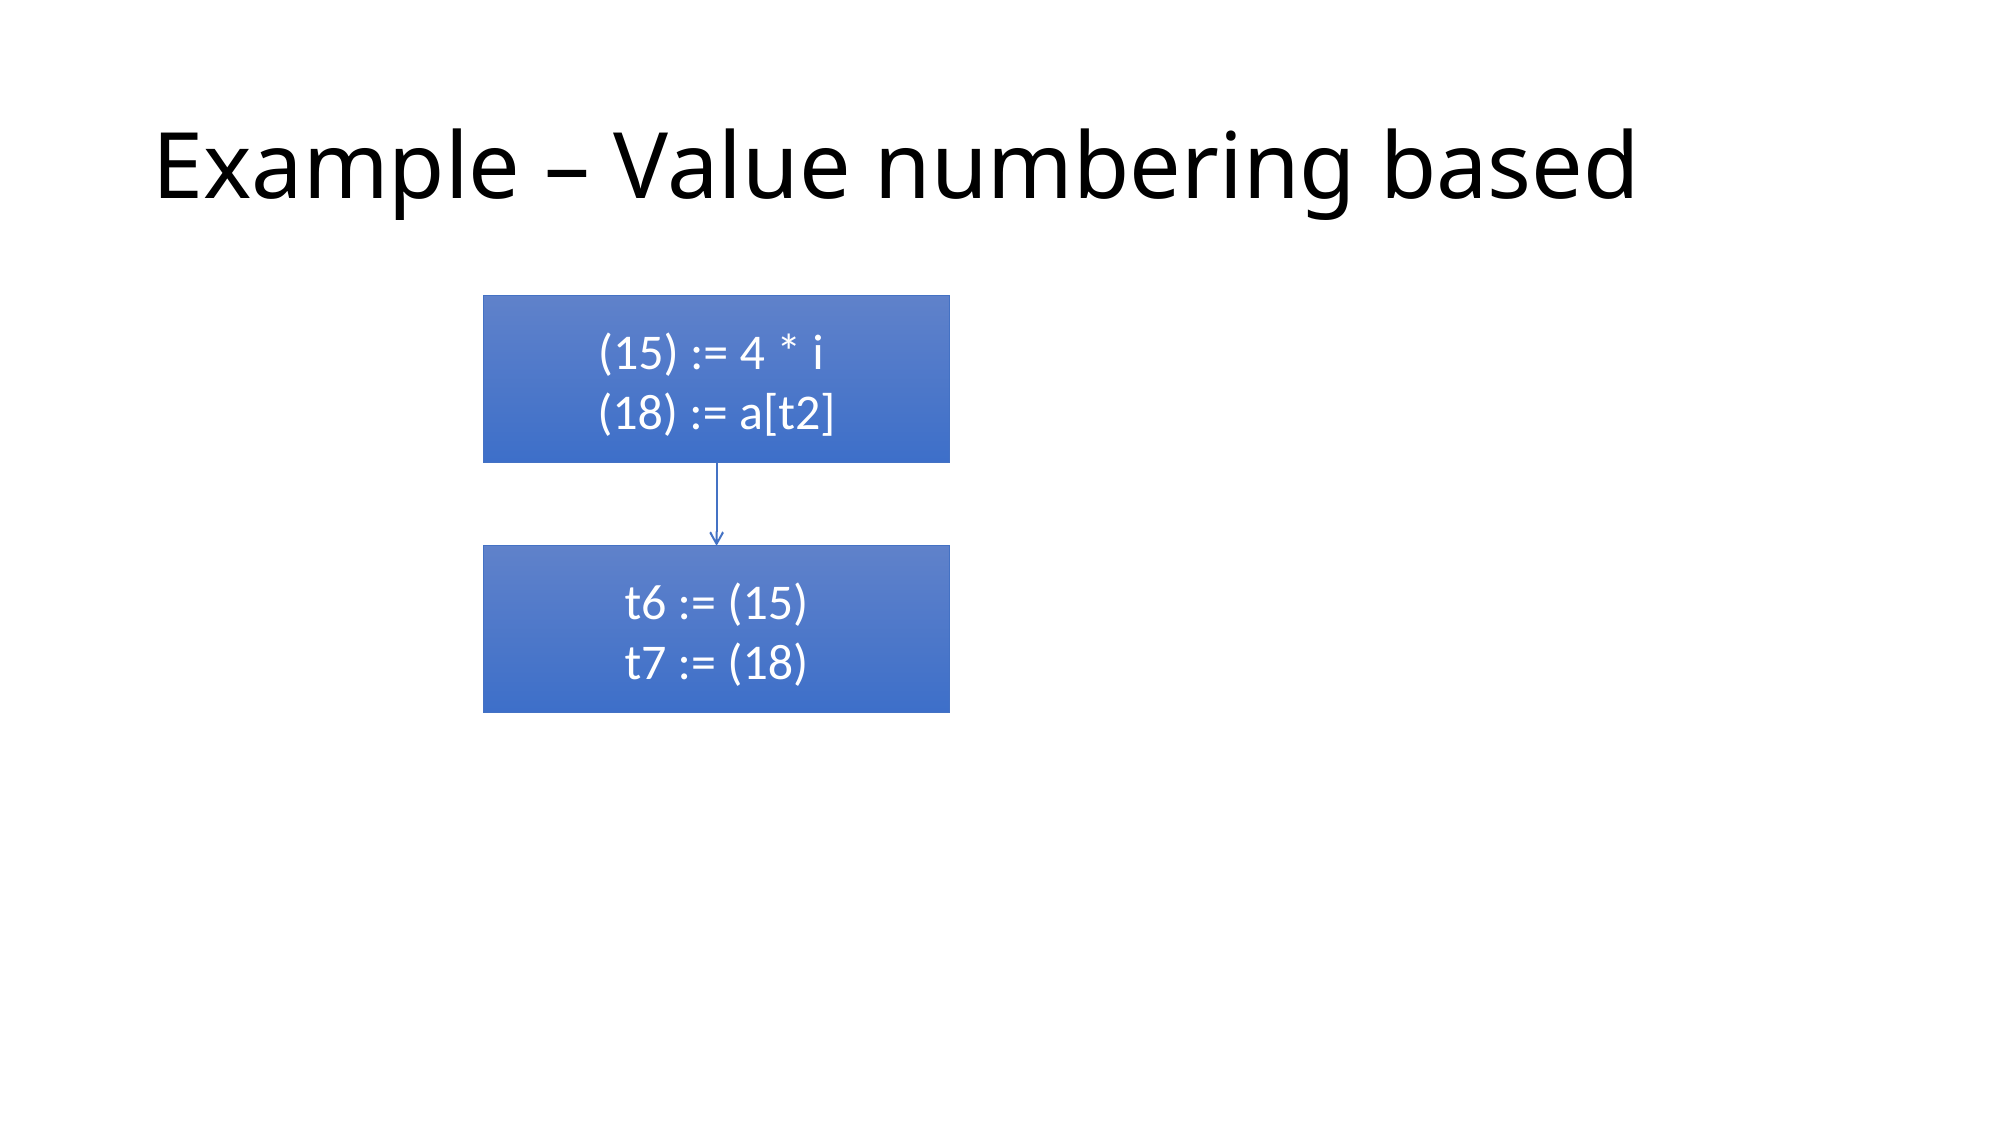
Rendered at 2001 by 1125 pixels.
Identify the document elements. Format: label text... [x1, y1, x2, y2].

text_box (15) := 4 * i (18) := a[t2] [483, 295, 950, 463]
text_box t6 := (15) t7 := (18) [483, 545, 950, 713]
title Example – Value numbering based [137, 59, 1863, 278]
